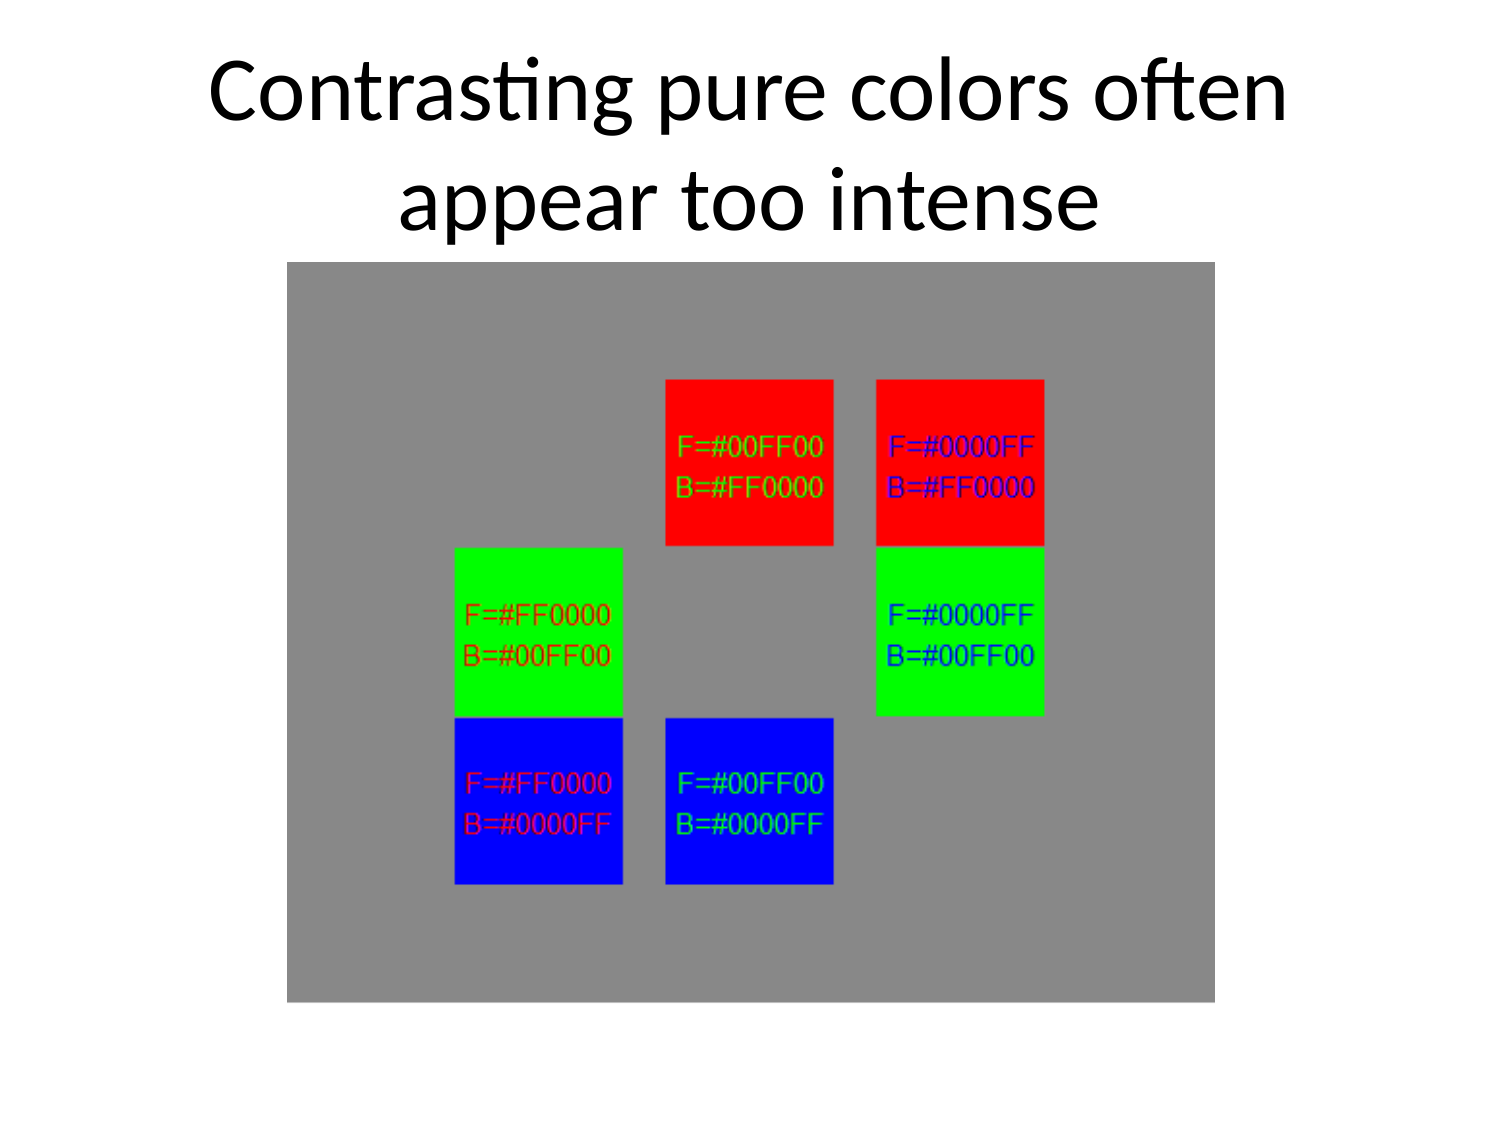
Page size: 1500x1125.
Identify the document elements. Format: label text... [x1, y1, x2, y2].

title Contrasting pure colors often appear too intense [75, 45, 1425, 233]
picture [287, 262, 1215, 1005]
